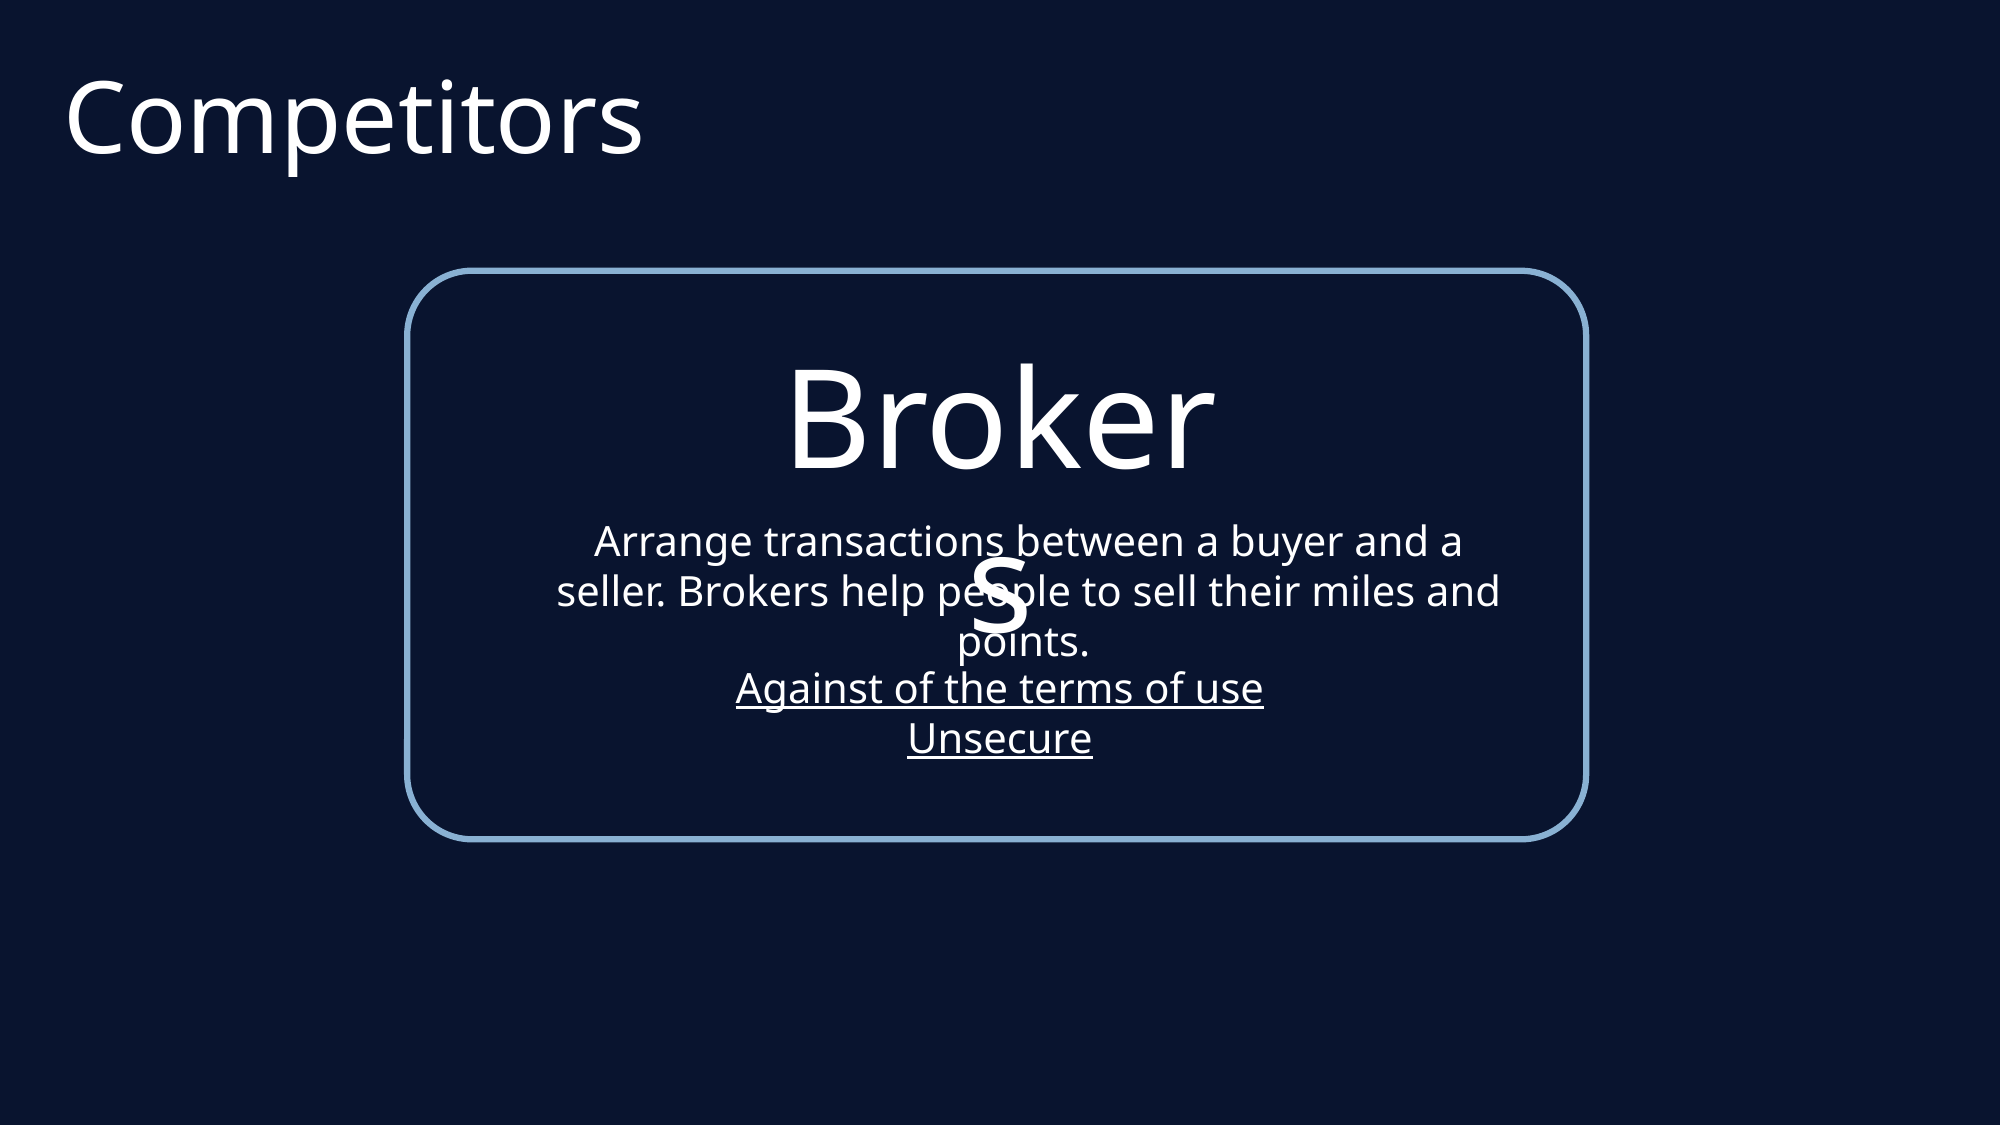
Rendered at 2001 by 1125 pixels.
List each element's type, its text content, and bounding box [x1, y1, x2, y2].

text_box [405, 269, 1588, 841]
text_box Competitors [48, 46, 1805, 181]
